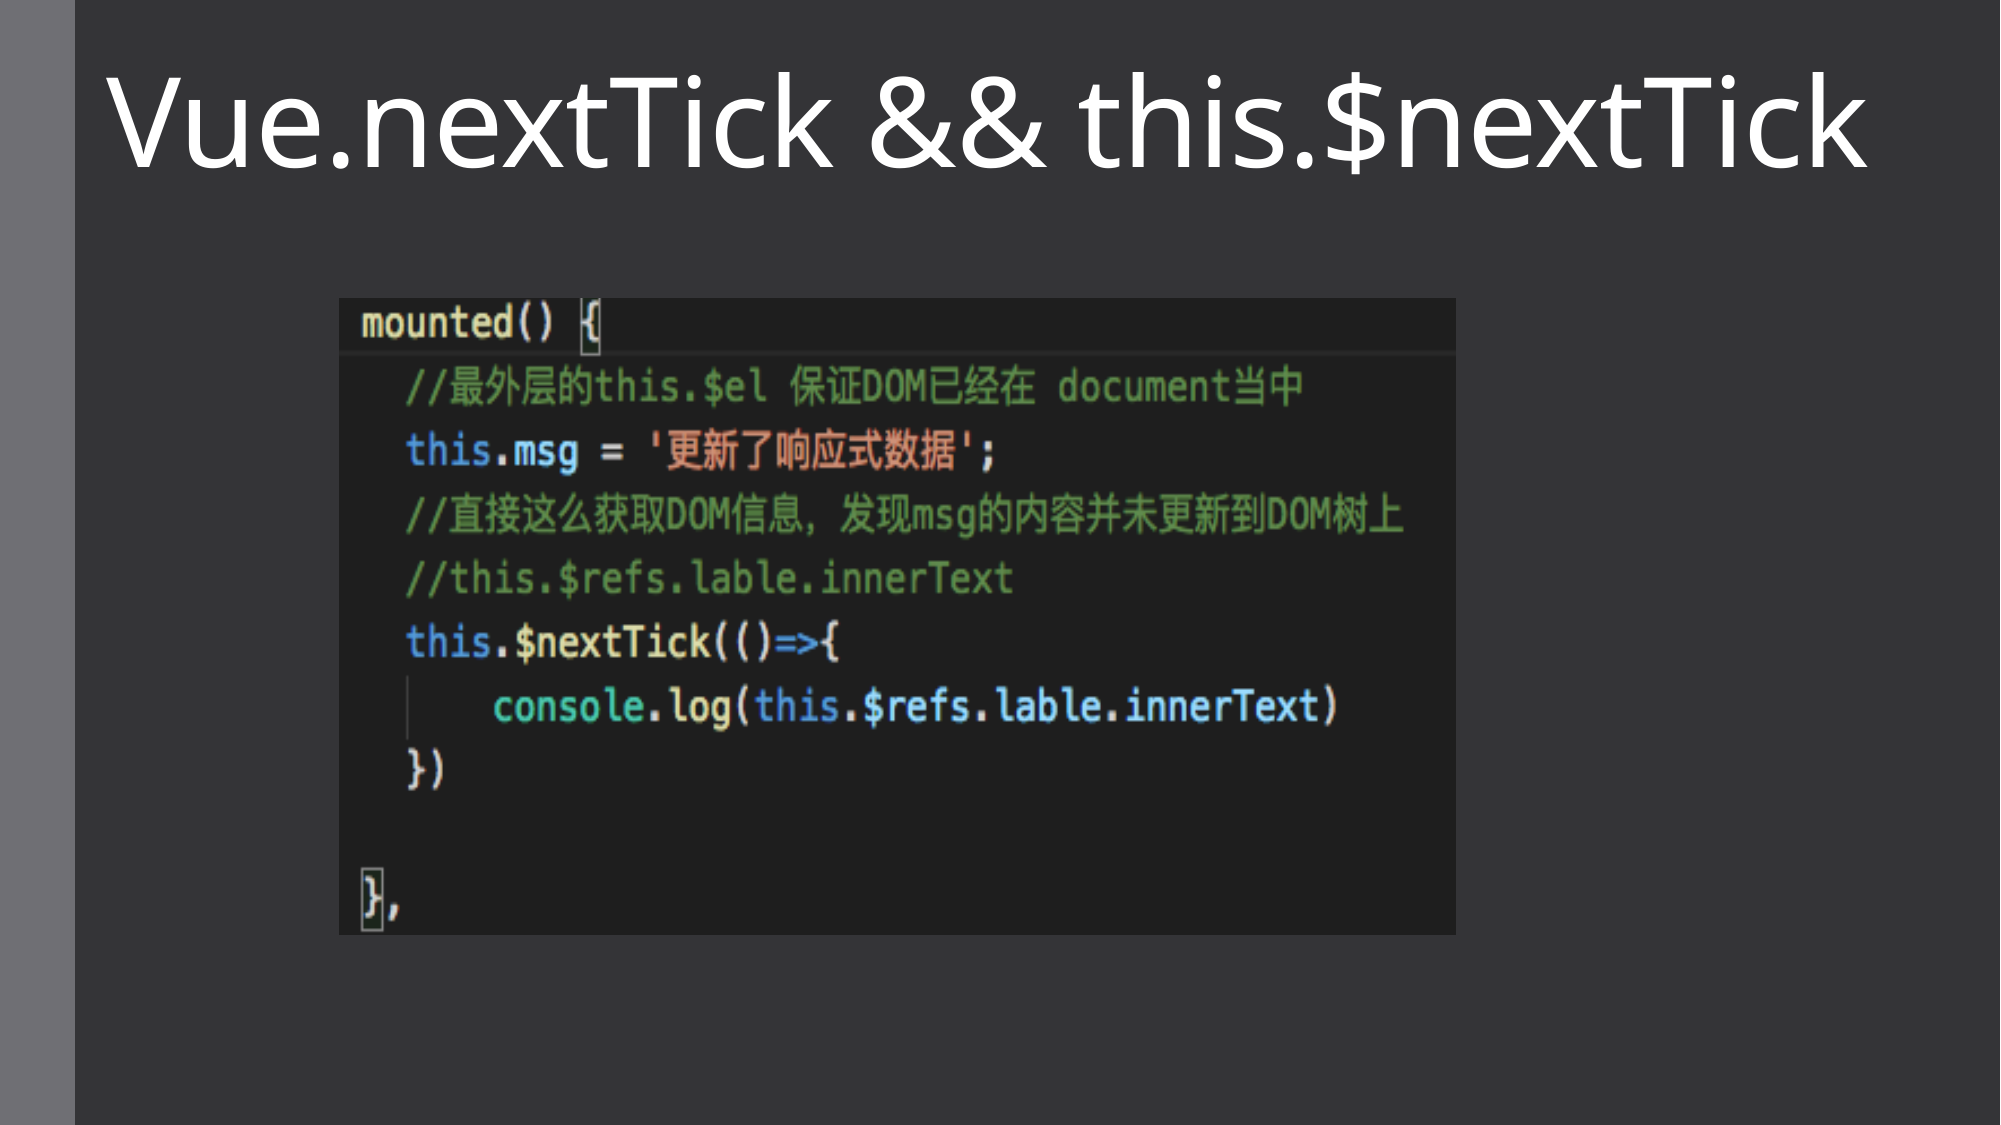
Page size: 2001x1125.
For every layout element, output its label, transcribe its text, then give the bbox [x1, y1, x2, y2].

picture [338, 298, 1456, 935]
title Vue.nextTick && this.$nextTick [91, 0, 1953, 201]
